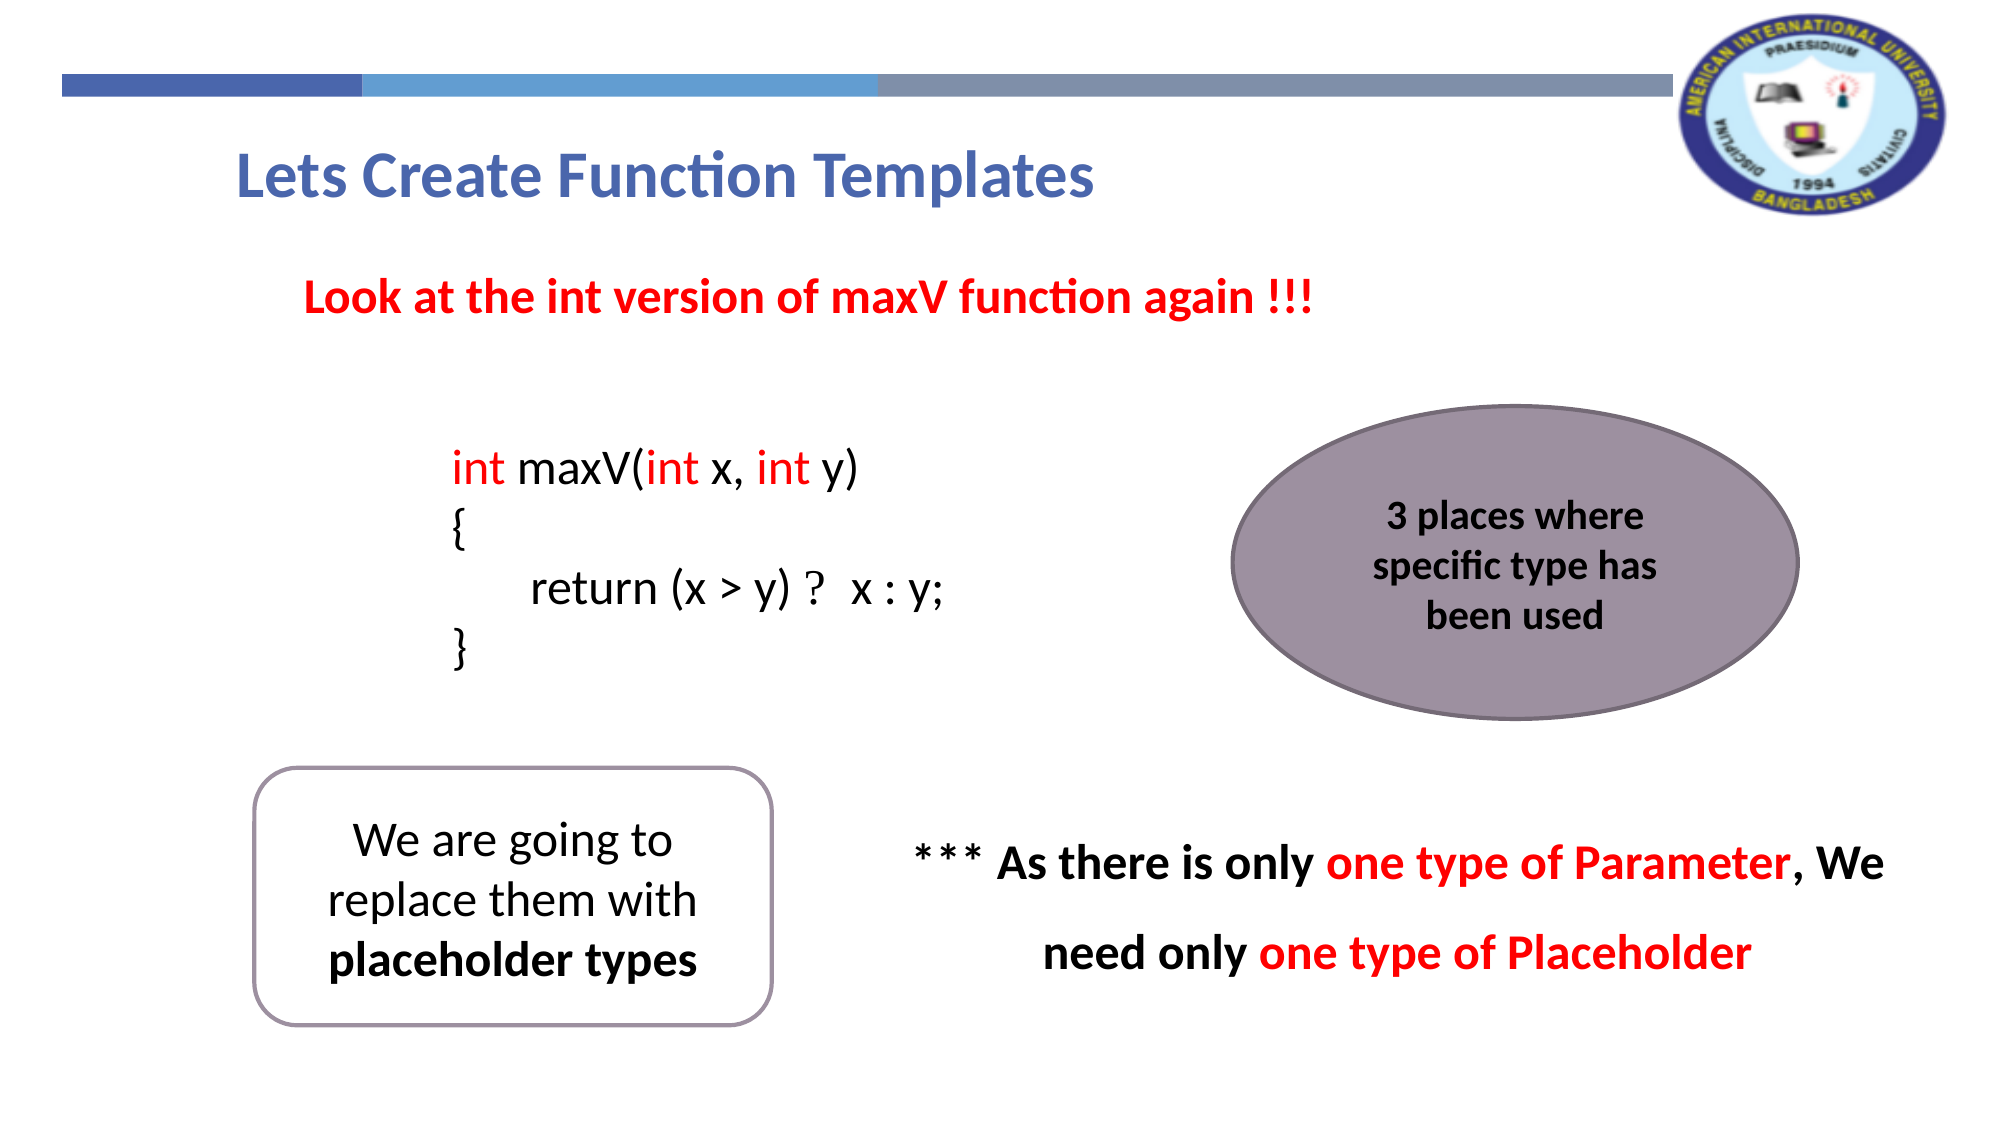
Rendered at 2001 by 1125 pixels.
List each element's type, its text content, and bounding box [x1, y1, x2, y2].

picture [1673, 9, 1953, 221]
text_box Look at the int version of maxV function again !!! [289, 256, 1500, 332]
text_box int maxV(int x, int y) { return (x > y) ? x : y; } [436, 427, 1146, 682]
text_box *** As there is only one type of Parameter, We need only one type of Placeholder [894, 792, 1901, 988]
text_box Lets Create Function Templates [221, 123, 1466, 219]
text_box 3 places where specific type has been used [1230, 403, 1800, 722]
text_box We are going to replace them with placeholder types [252, 765, 774, 1028]
